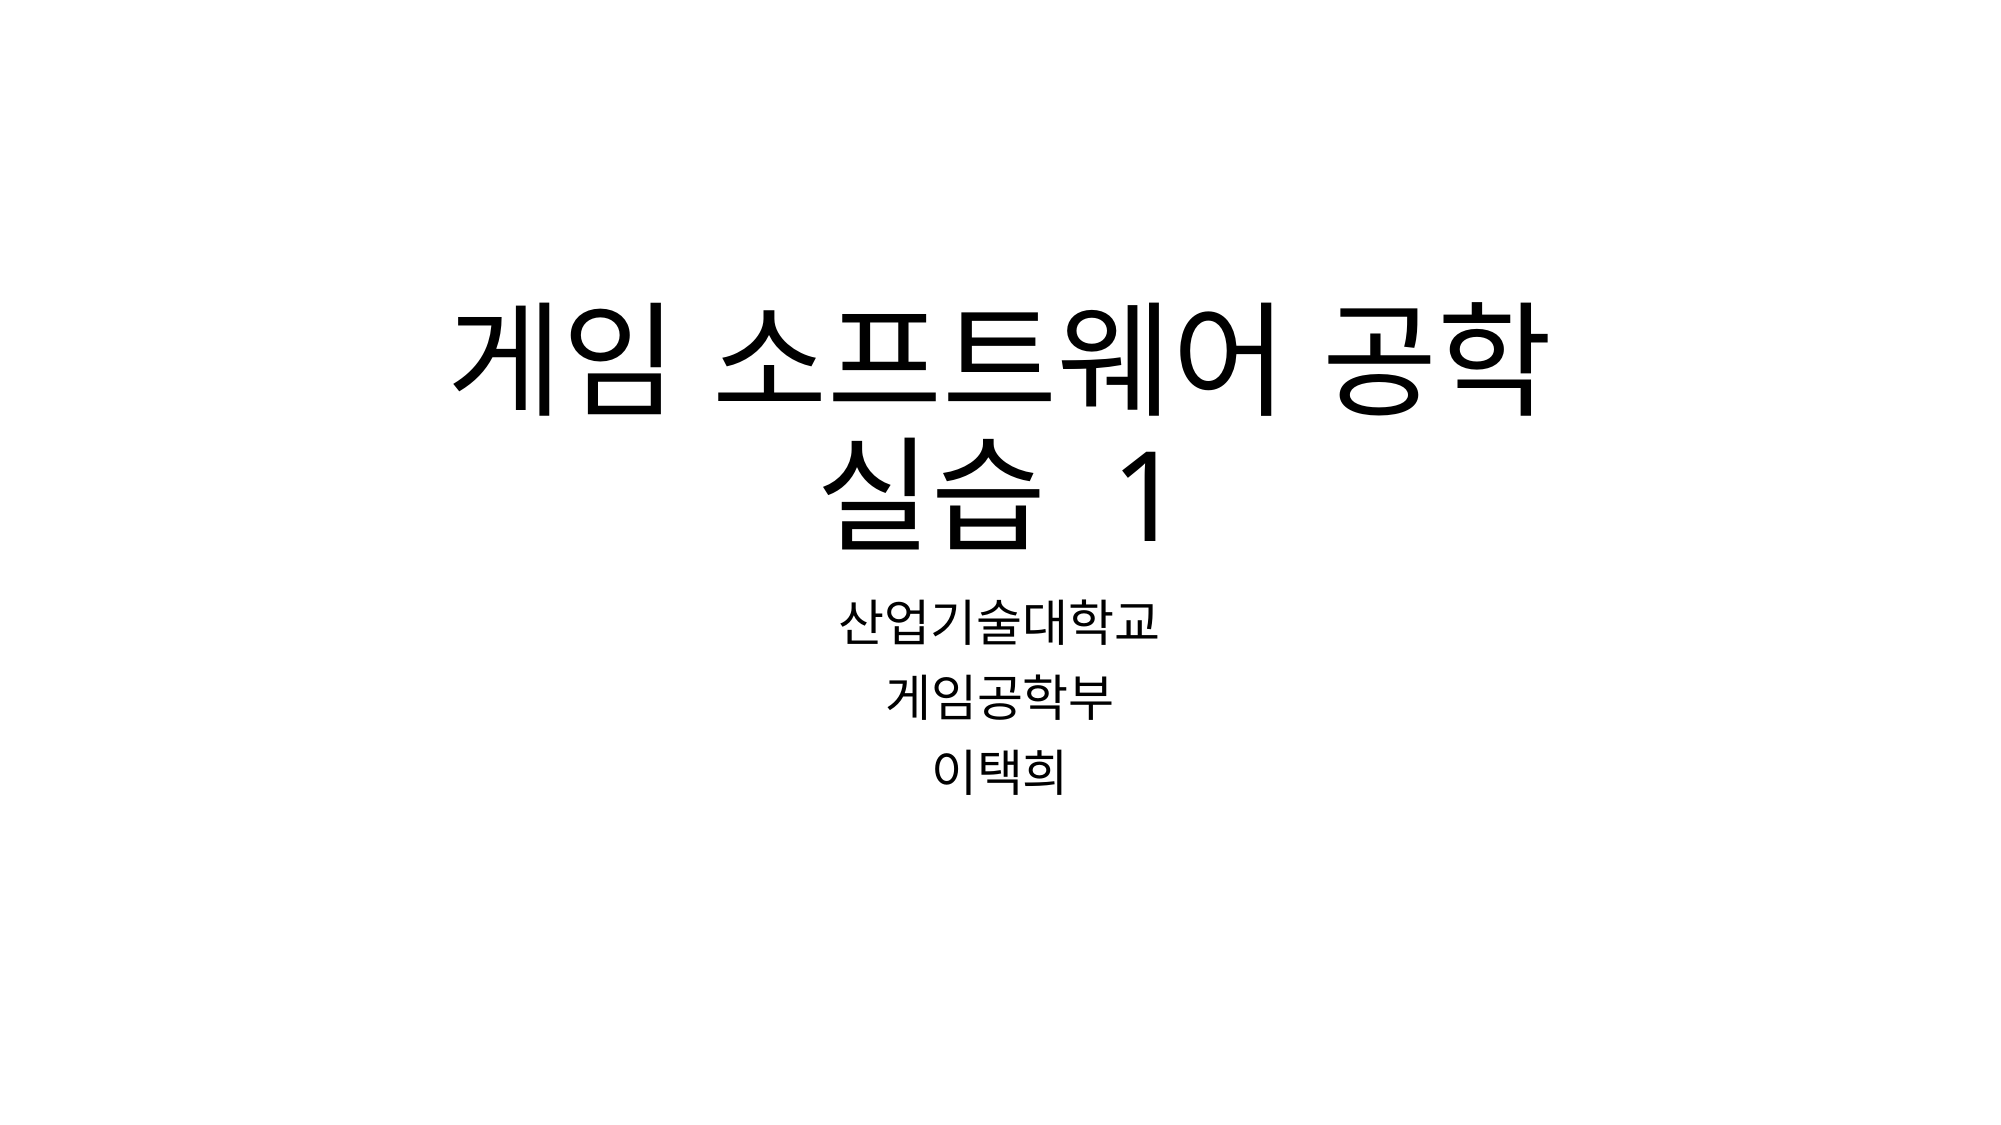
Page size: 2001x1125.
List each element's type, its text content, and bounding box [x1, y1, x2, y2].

subtitle 산업기술대학교 게임공학부 이택희 [249, 590, 1750, 863]
title 게임 소프트웨어 공학 실습 1 [249, 184, 1750, 576]
